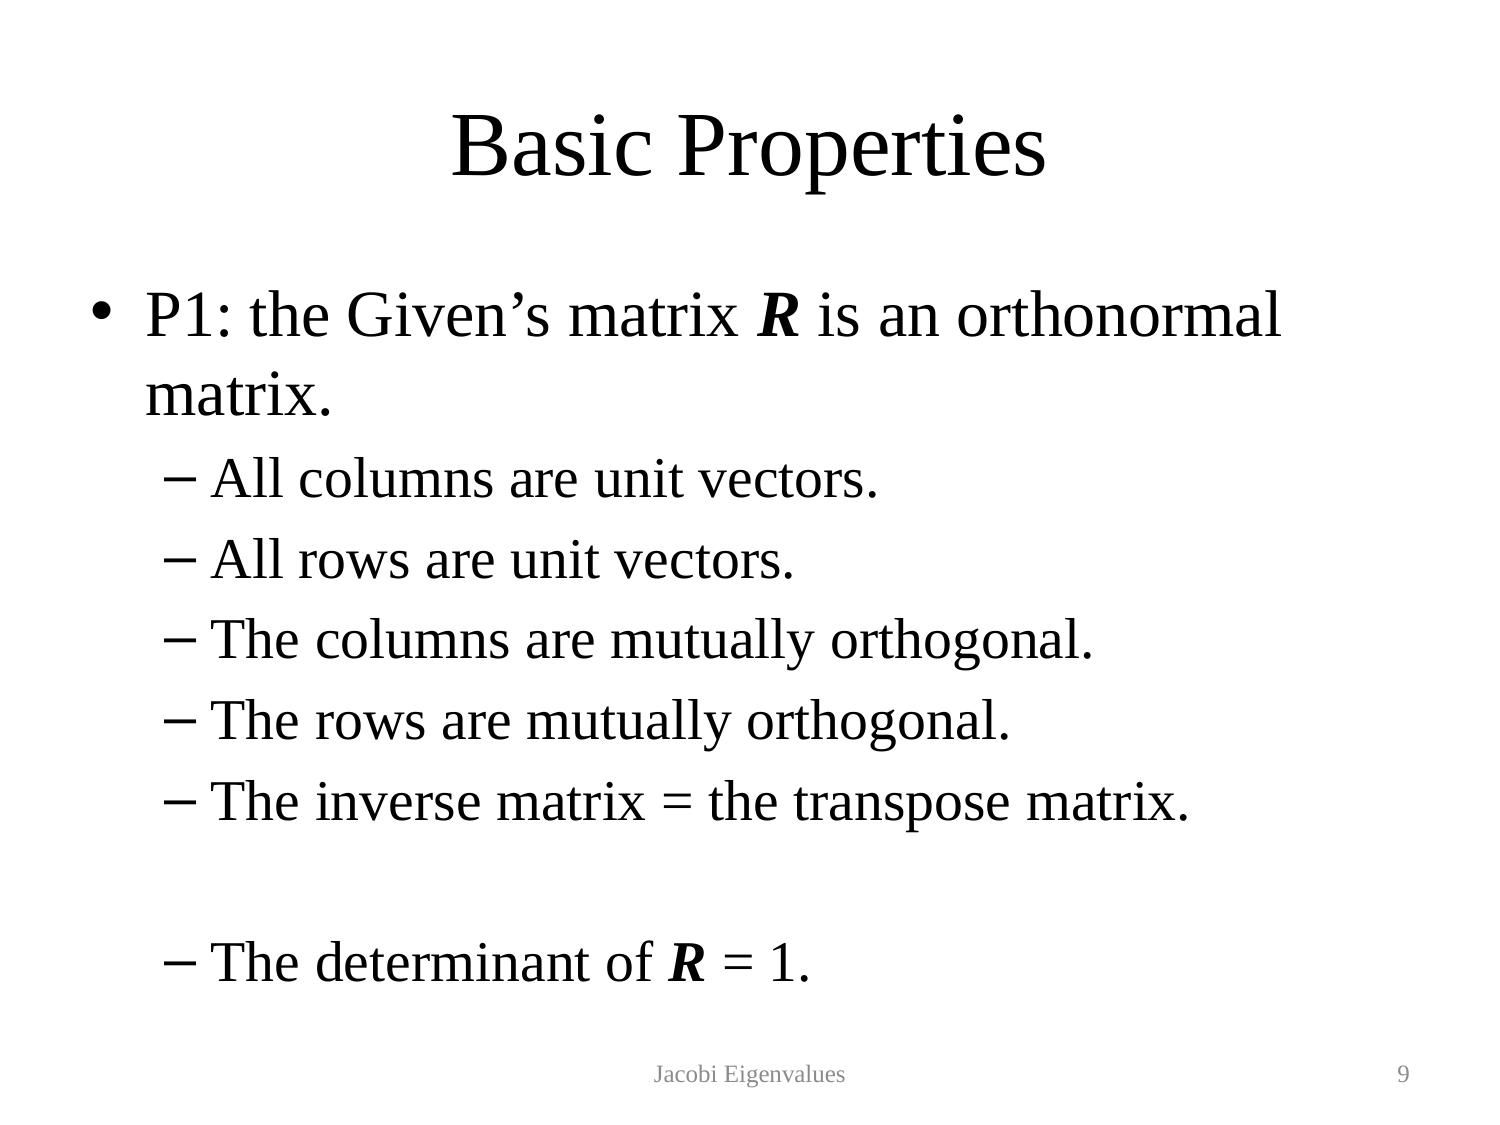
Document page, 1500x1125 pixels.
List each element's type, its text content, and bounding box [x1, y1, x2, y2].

footer Jacobi Eigenvalues [512, 1042, 988, 1103]
title Basic Properties [75, 45, 1425, 233]
slide_number 9 [1074, 1042, 1425, 1103]
